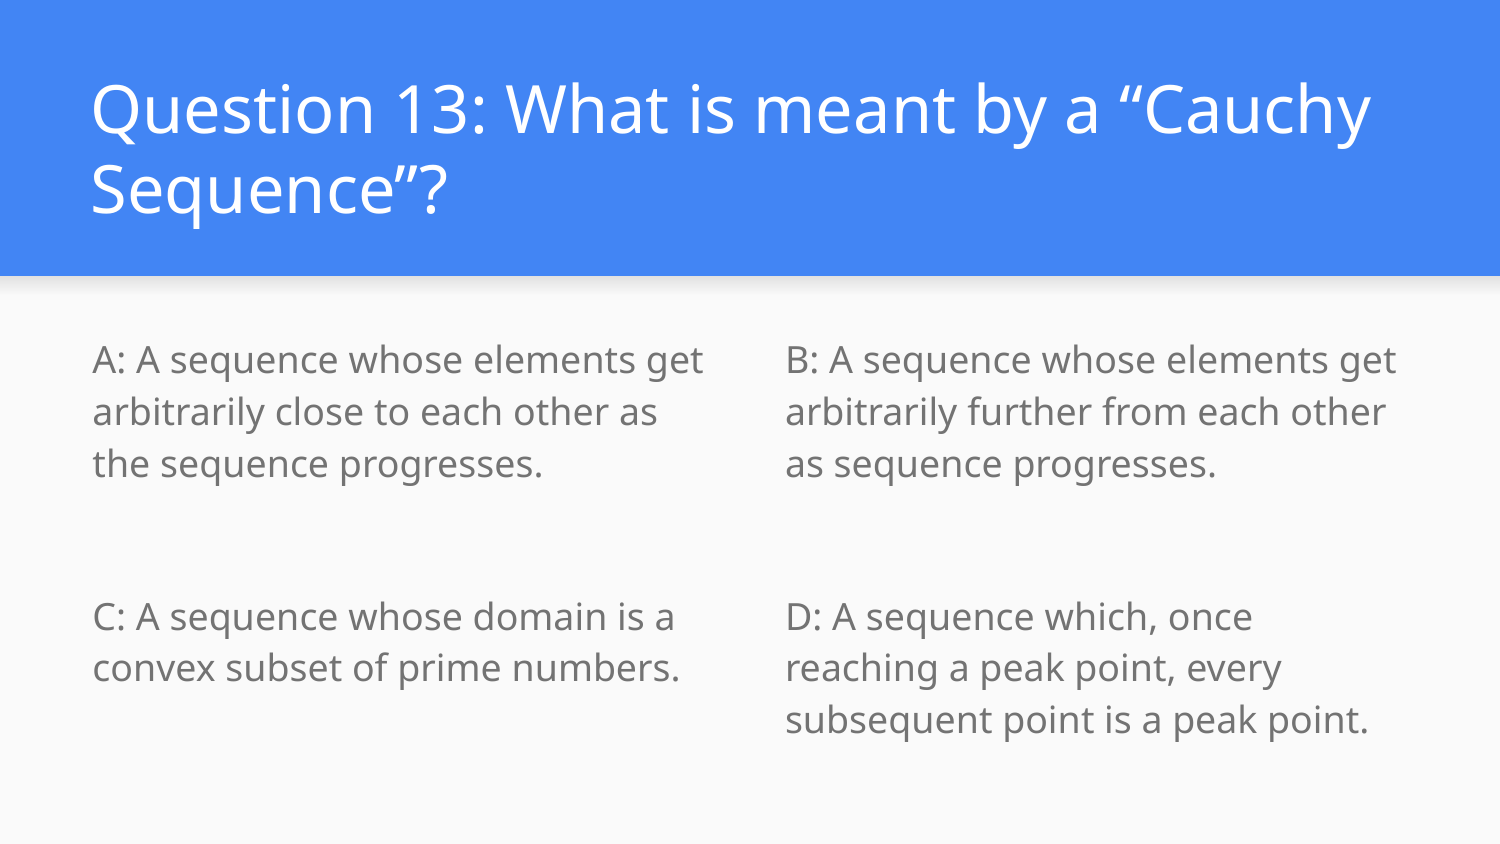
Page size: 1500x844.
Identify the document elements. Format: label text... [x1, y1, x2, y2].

list A: A sequence whose elements get arbitrarily close to each other as the sequence progresses. [77, 314, 734, 518]
title Question 13: What is meant by a “Cauchy Sequence”? [75, 115, 1425, 242]
list C: A sequence whose domain is a convex subset of prime numbers. [77, 570, 734, 774]
list D: A sequence which, once reaching a peak point, every subsequent point is a peak point. [770, 570, 1427, 774]
list B: A sequence whose elements get arbitrarily further from each other as sequence progresses. [770, 314, 1427, 518]
